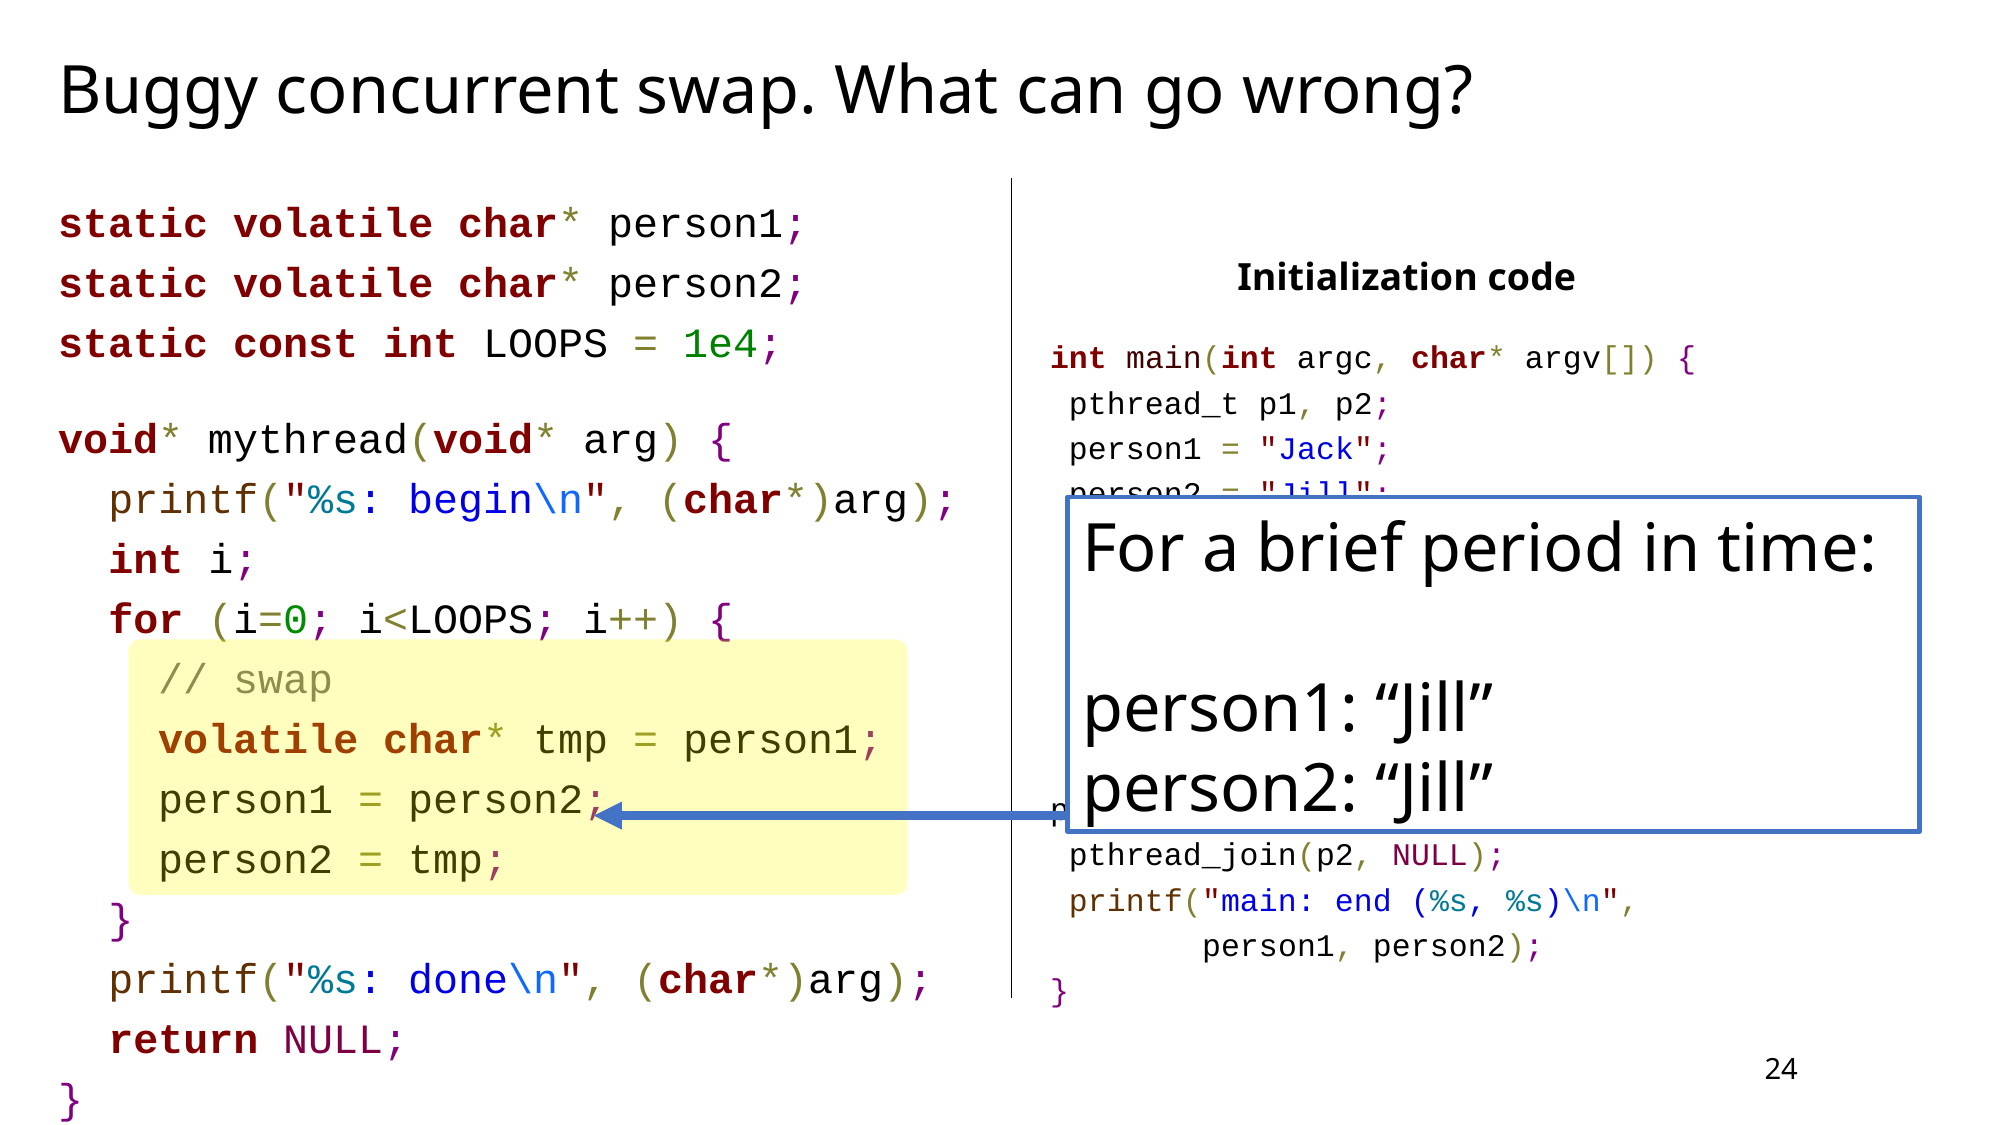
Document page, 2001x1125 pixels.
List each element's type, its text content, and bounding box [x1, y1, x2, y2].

text_box 24 [1749, 1042, 1900, 1103]
list int main(int argc, char* argv[]) { pthread_t p1, p2; person1 = "Jack"; person2 = "Jill"; printf("main: begin (%s, %s)\n", person1, person2); pthread_create(&p1,NULL,mythread,"A"); pthread_create(&p2,NULL,mythread,"B"); // wait for threads to finish pthread_join(p1, NULL); pthread_join(p2, NULL); printf("main: end (%s, %s)\n", person1, person2); } [1035, 322, 1957, 1019]
text_box Initialization code [1222, 245, 1675, 305]
title Buggy concurrent swap. What can go wrong? [43, 25, 1953, 158]
text_box [127, 638, 909, 896]
text_box For a brief period in time: person1: “Jill” person2: “Jill” [1067, 497, 1920, 832]
list static volatile char* person1; static volatile char* person2; static const int LOOPS = 1e4; void* mythread(void* arg) { printf("%s: begin\n", (char*)arg); int i; for (i=0; i<LOOPS; i++) { // swap volatile char* tmp = person1; person1 = person2; person2 = tmp; } printf("%s: done\n", (char*)arg); return NULL; } [43, 177, 1000, 1101]
